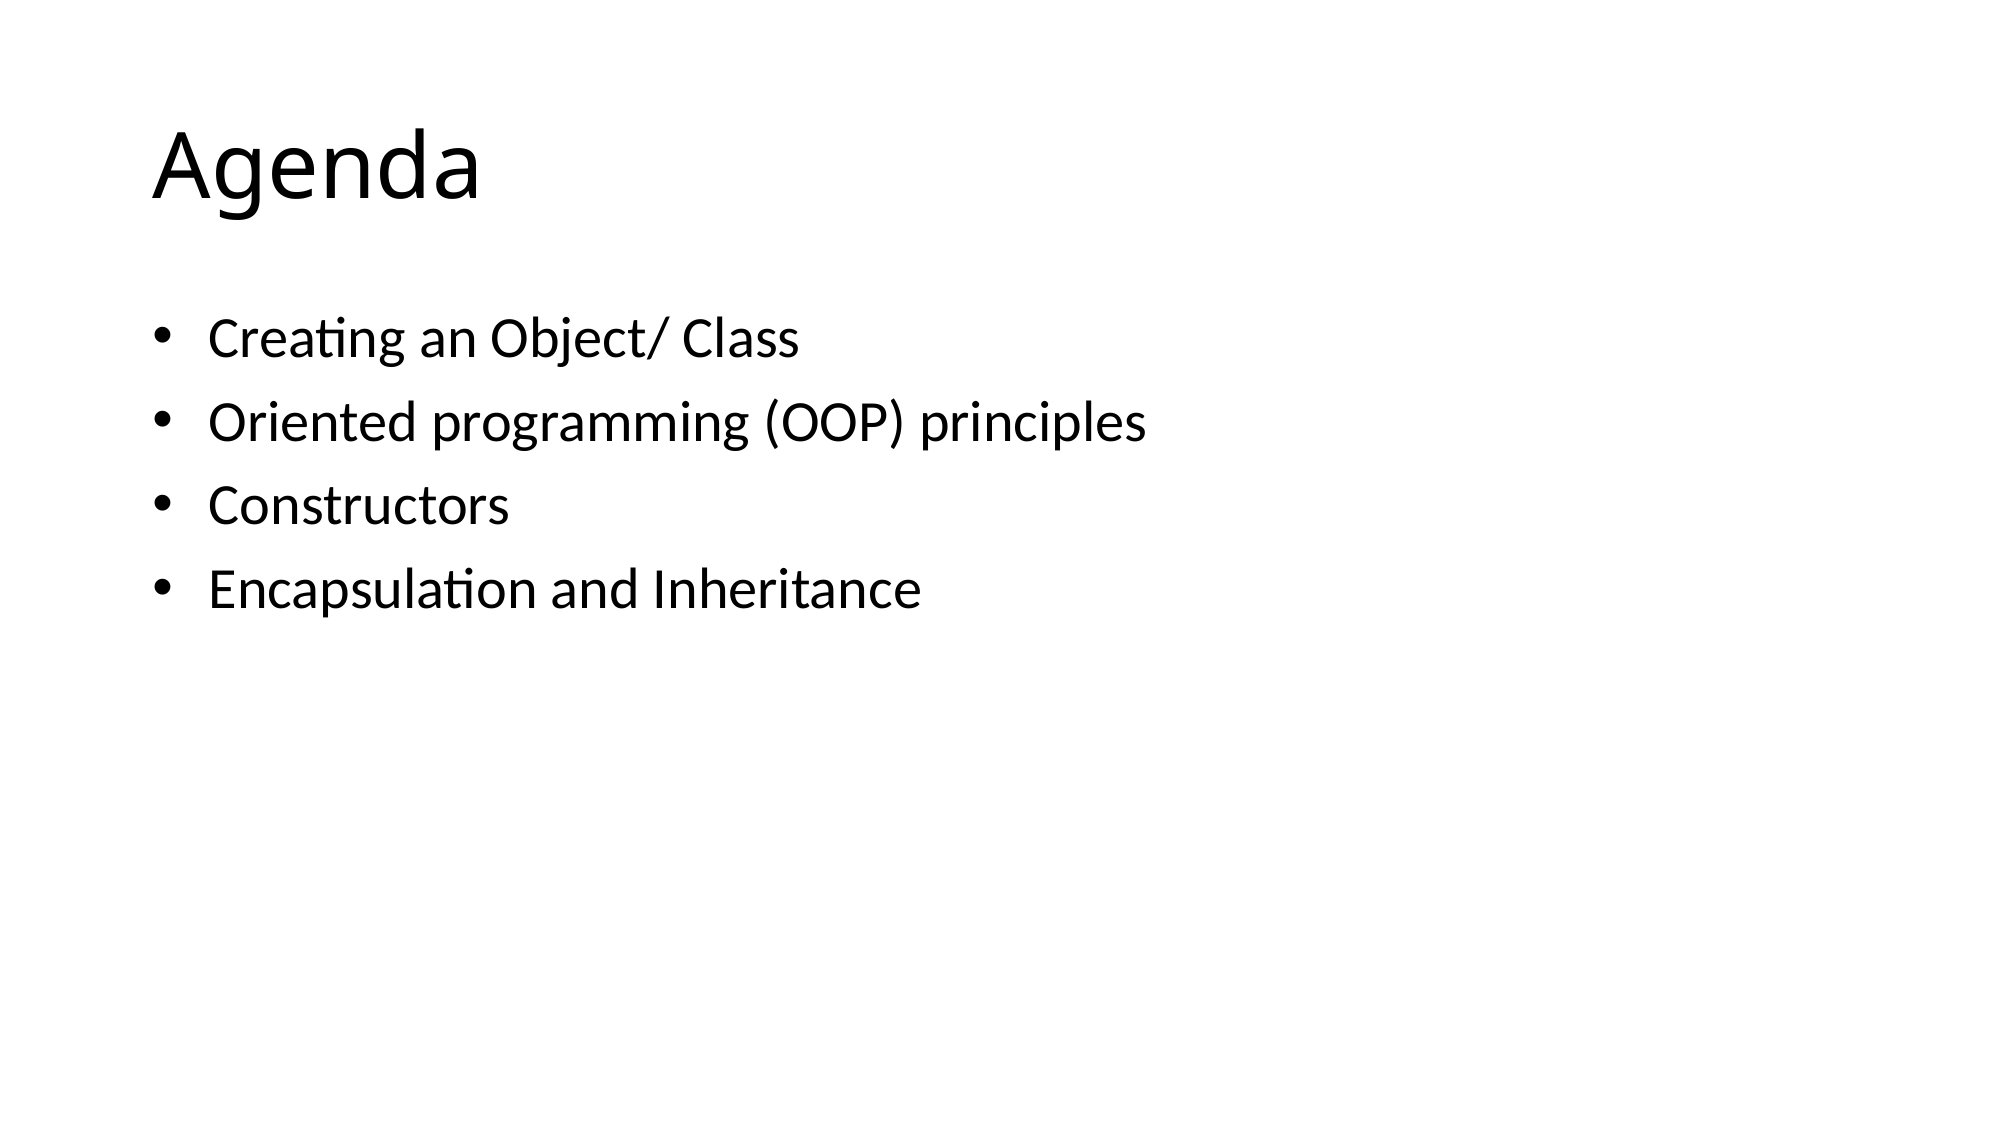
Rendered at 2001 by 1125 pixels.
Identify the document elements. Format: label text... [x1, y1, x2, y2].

list Creating an Object/ Class Oriented programming (OOP) principles Constructors Encapsulation and Inheritance [137, 299, 1863, 1014]
title Agenda [137, 59, 1863, 278]
